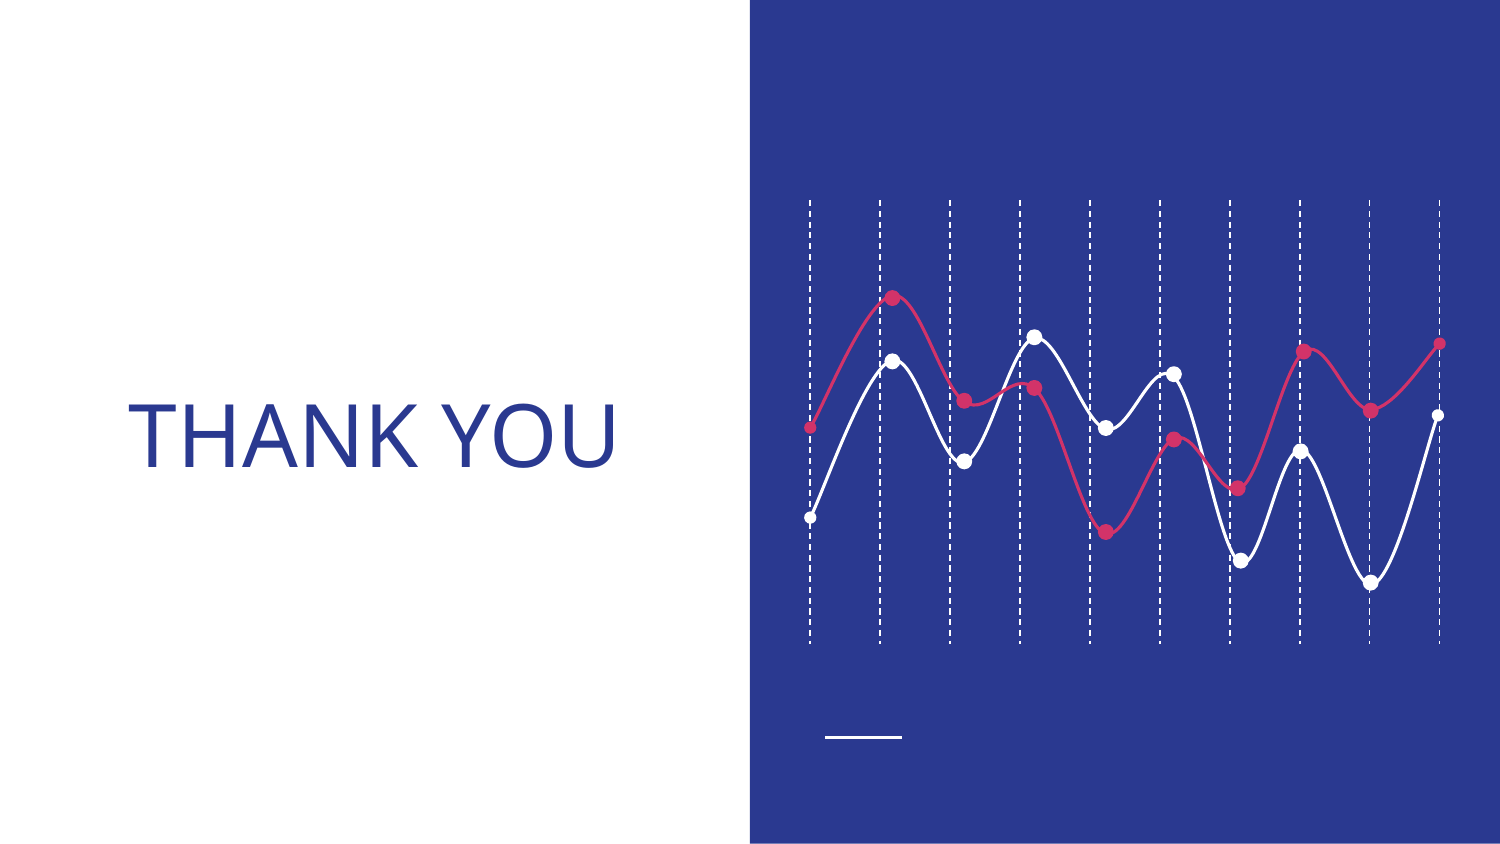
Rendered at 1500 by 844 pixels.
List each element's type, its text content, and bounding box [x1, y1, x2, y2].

title THANK YOU [43, 243, 708, 500]
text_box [810, 545, 1439, 590]
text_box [809, 199, 1440, 291]
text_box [809, 595, 1440, 644]
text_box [809, 291, 1440, 539]
